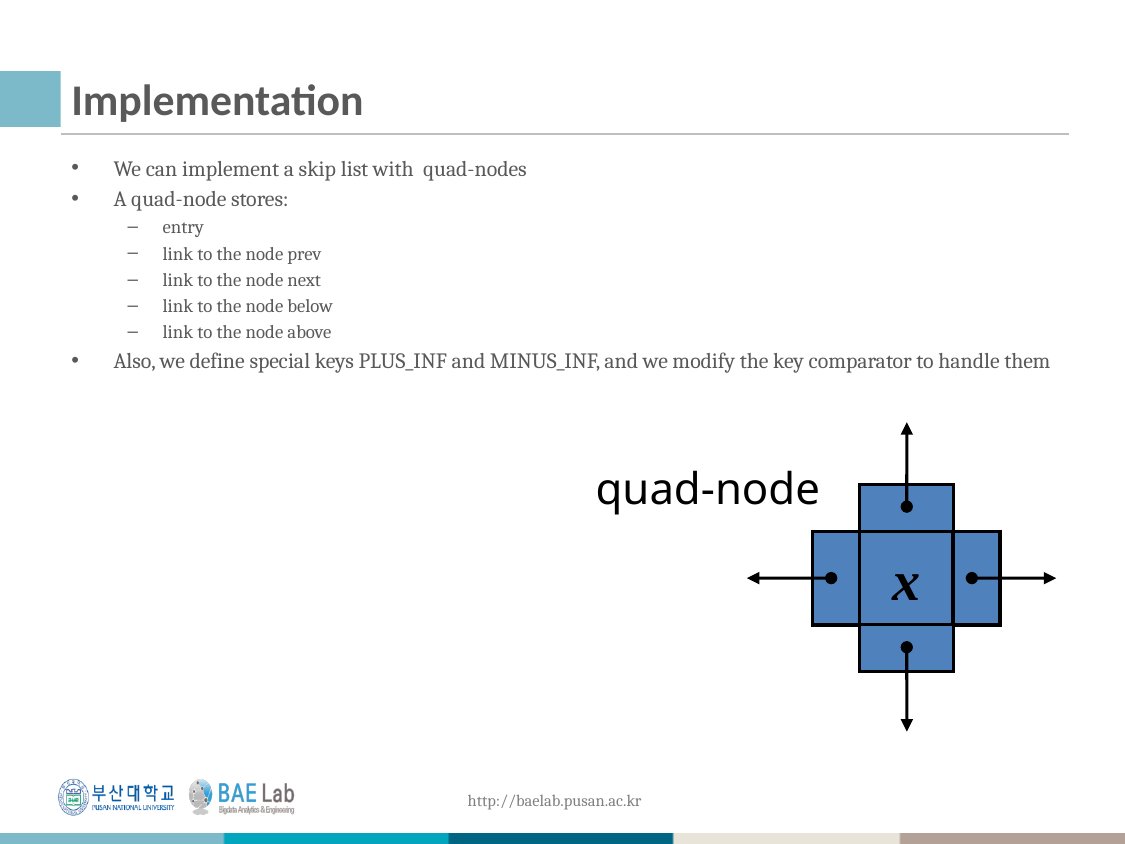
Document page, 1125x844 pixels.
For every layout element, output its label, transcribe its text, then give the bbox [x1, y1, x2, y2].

text_box [900, 422, 914, 513]
picture [186, 776, 300, 816]
picture [55, 775, 175, 819]
list We can implement a skip list with quad-nodes A quad-node stores: entry link to the node prev link to the node next link to the node below link to the node above Also, we define special keys PLUS_INF and MINUS_INF, and we modify the key comparator to handle them [56, 146, 1069, 754]
picture [0, 833, 448, 844]
text_box [965, 571, 1057, 585]
text_box [900, 641, 914, 732]
text_box x [859, 531, 954, 625]
text_box quad-node [580, 452, 836, 521]
title Implementation [56, 71, 1069, 125]
text_box [812, 484, 1000, 672]
picture [673, 833, 1125, 844]
text_box [746, 571, 838, 585]
